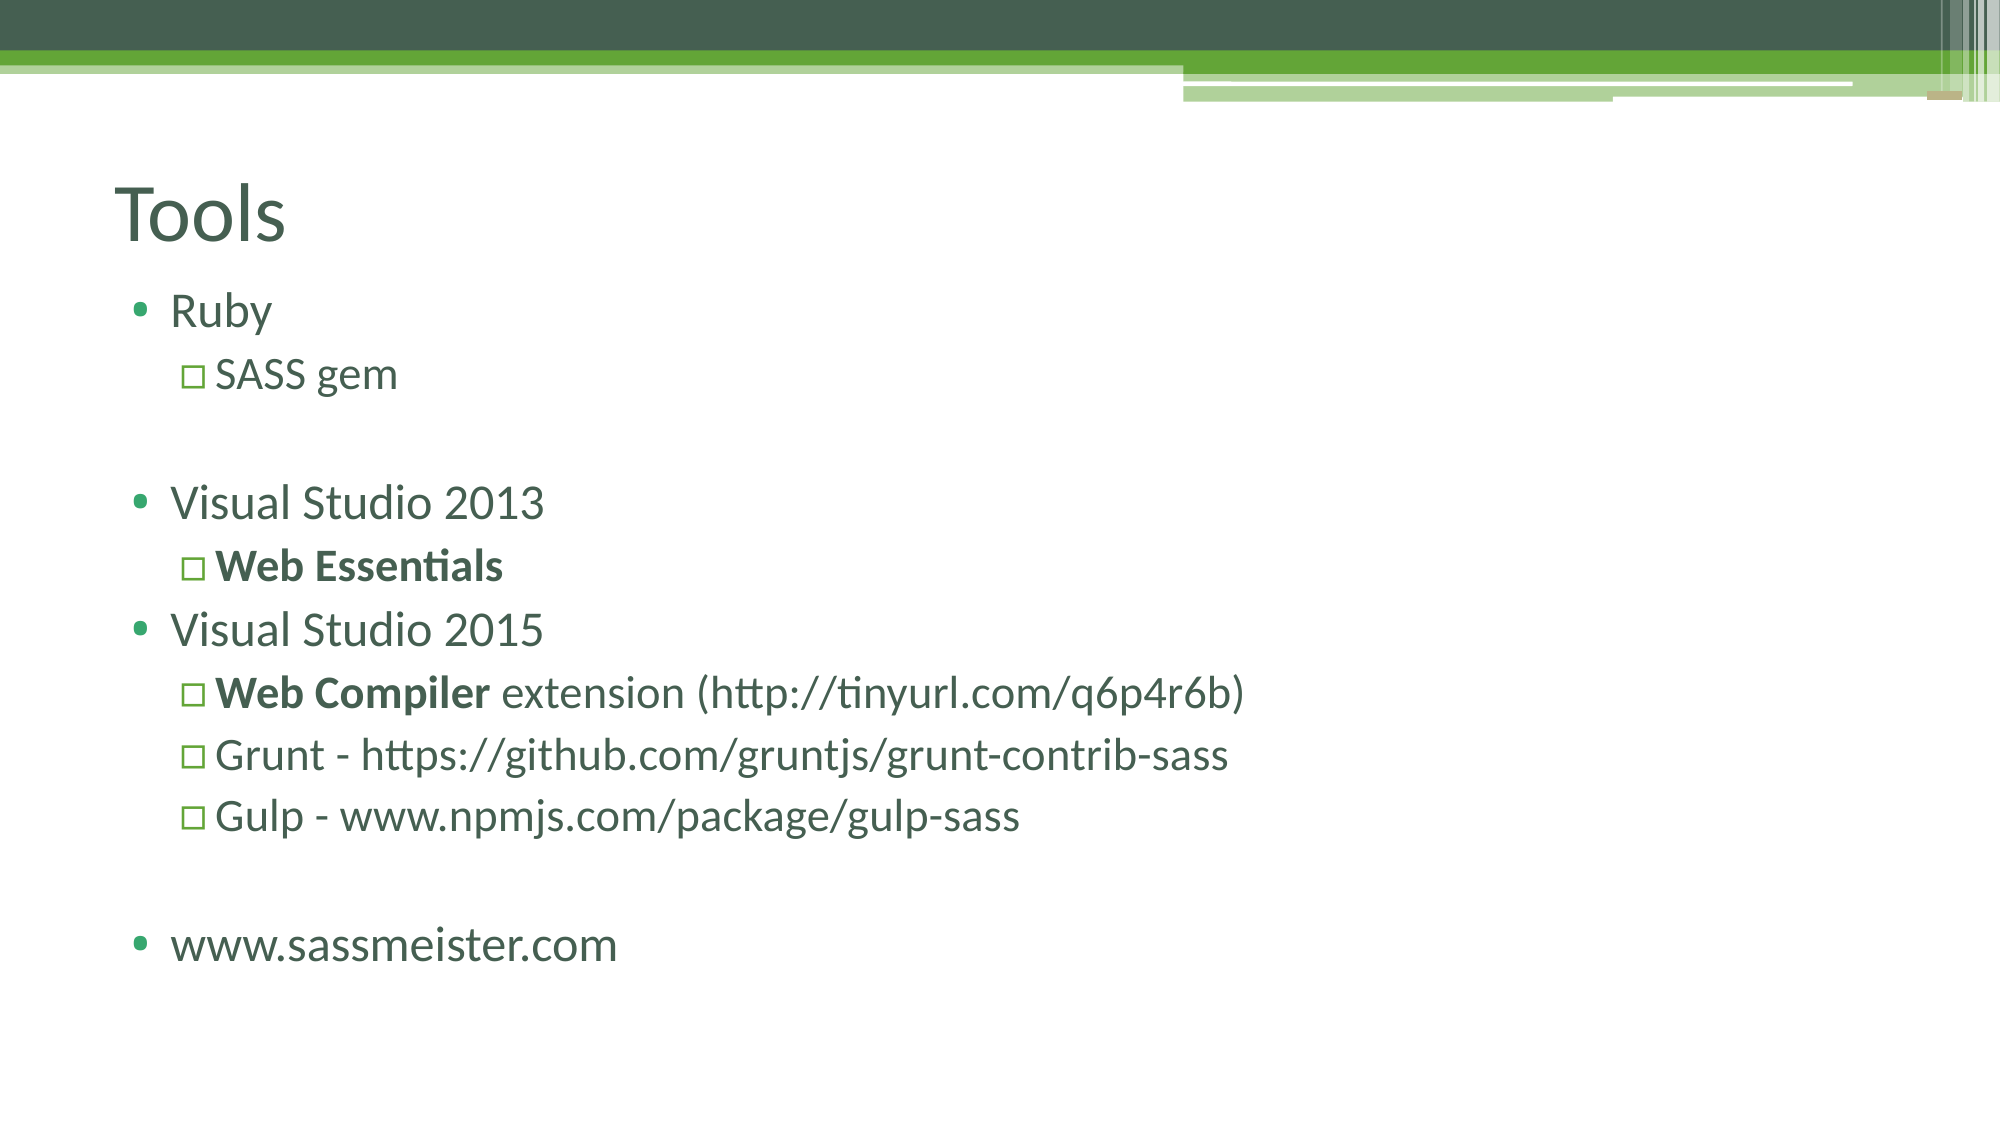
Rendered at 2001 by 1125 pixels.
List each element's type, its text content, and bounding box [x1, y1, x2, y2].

text_box [1927, 91, 1962, 100]
list Ruby SASS gem Visual Studio 2013 Web Essentials Visual Studio 2015 Web Compiler extension (http://tinyurl.com/q6p4r6b) Grunt - https://github.com/gruntjs/grunt-contrib-sass Gulp - www.npmjs.com/package/gulp-sass www.sassmeister.com [99, 296, 1900, 980]
title Tools [99, 121, 1900, 296]
